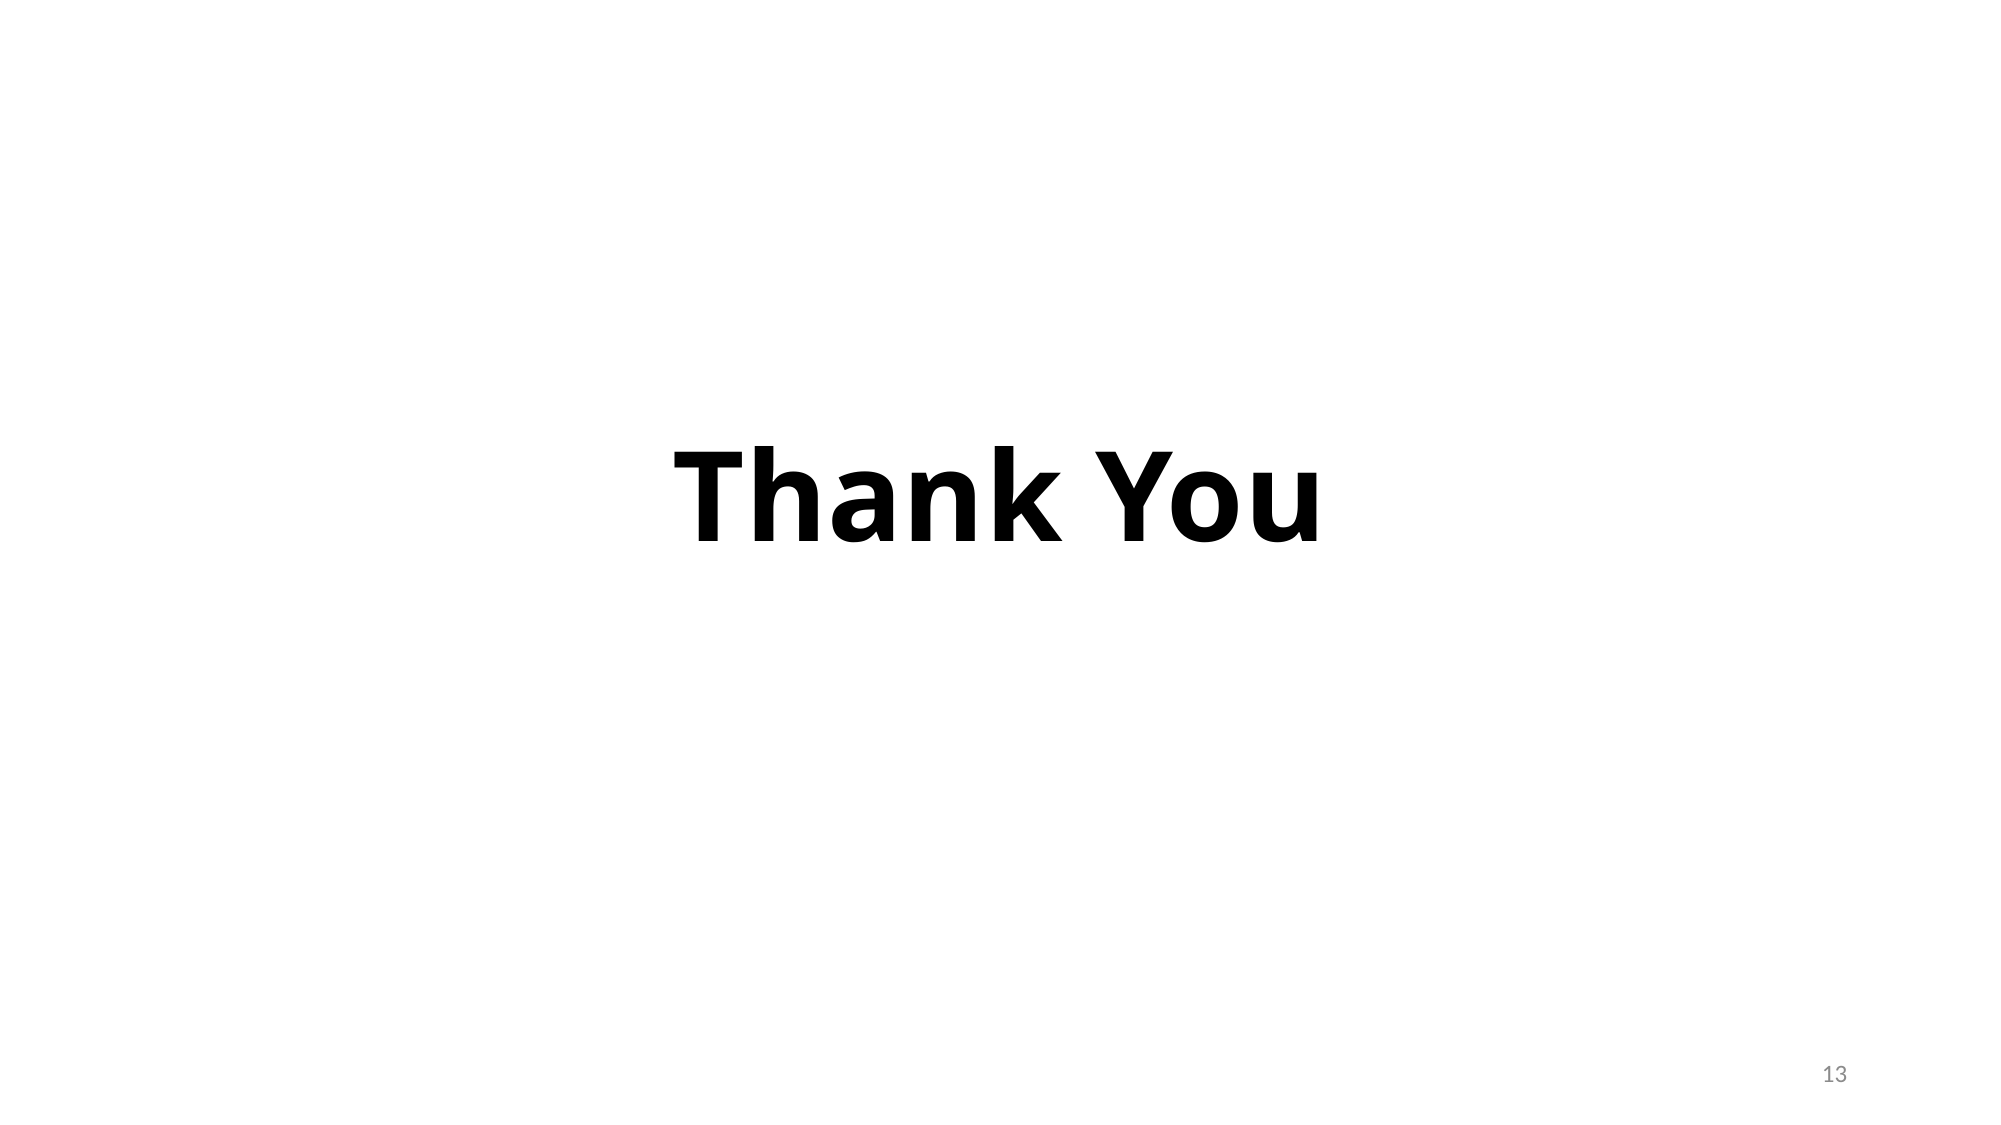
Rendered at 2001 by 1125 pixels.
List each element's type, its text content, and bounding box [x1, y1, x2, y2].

title Thank You [249, 184, 1750, 576]
slide_number 13 [1412, 1042, 1863, 1103]
